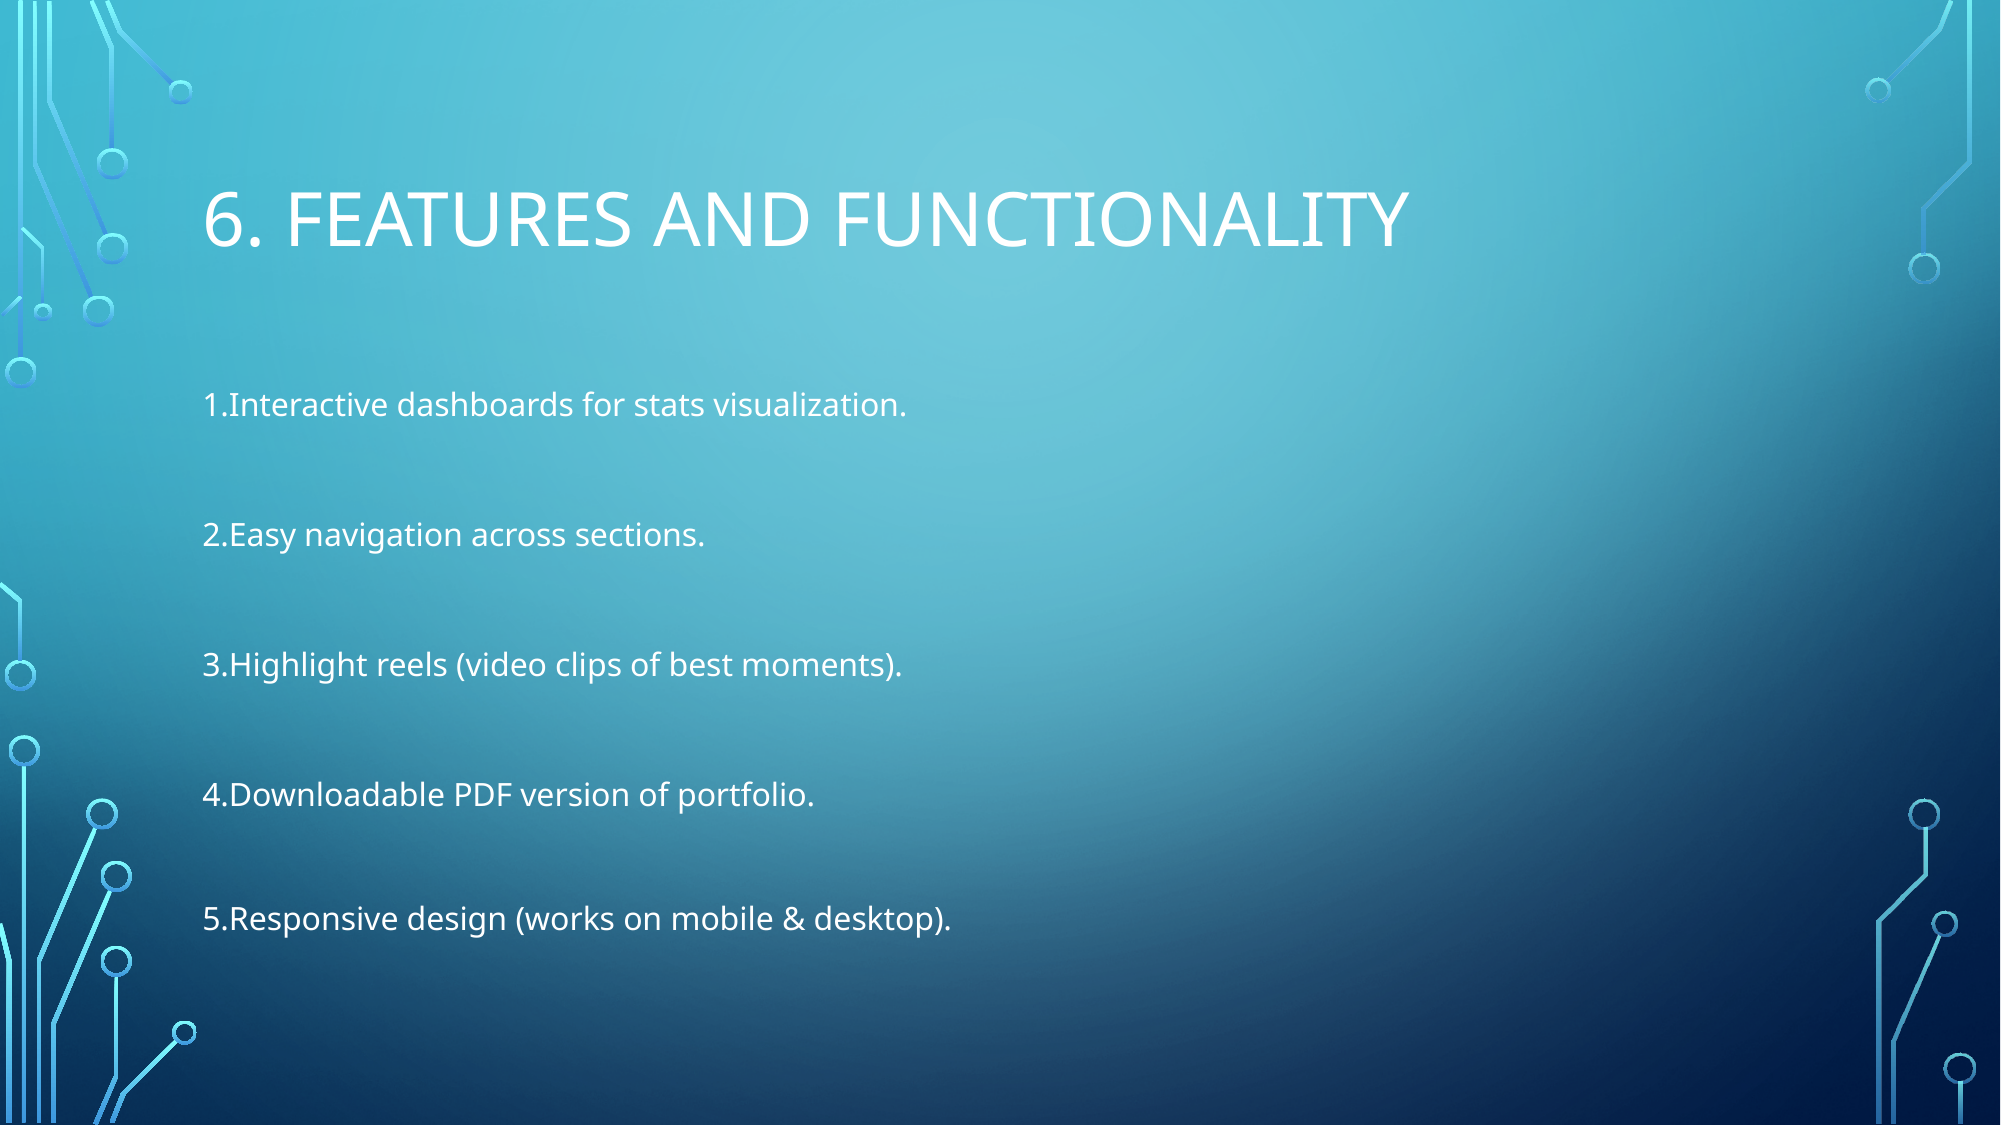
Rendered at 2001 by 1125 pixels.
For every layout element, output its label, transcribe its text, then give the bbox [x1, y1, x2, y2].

title 6. Features and Functionality [187, 101, 1813, 344]
list 1.Interactive dashboards for stats visualization. 2.Easy navigation across sections. 3.Highlight reels (video clips of best moments). 4.Downloadable PDF version of portfolio. 5.Responsive design (works on mobile & desktop). [187, 369, 1813, 950]
